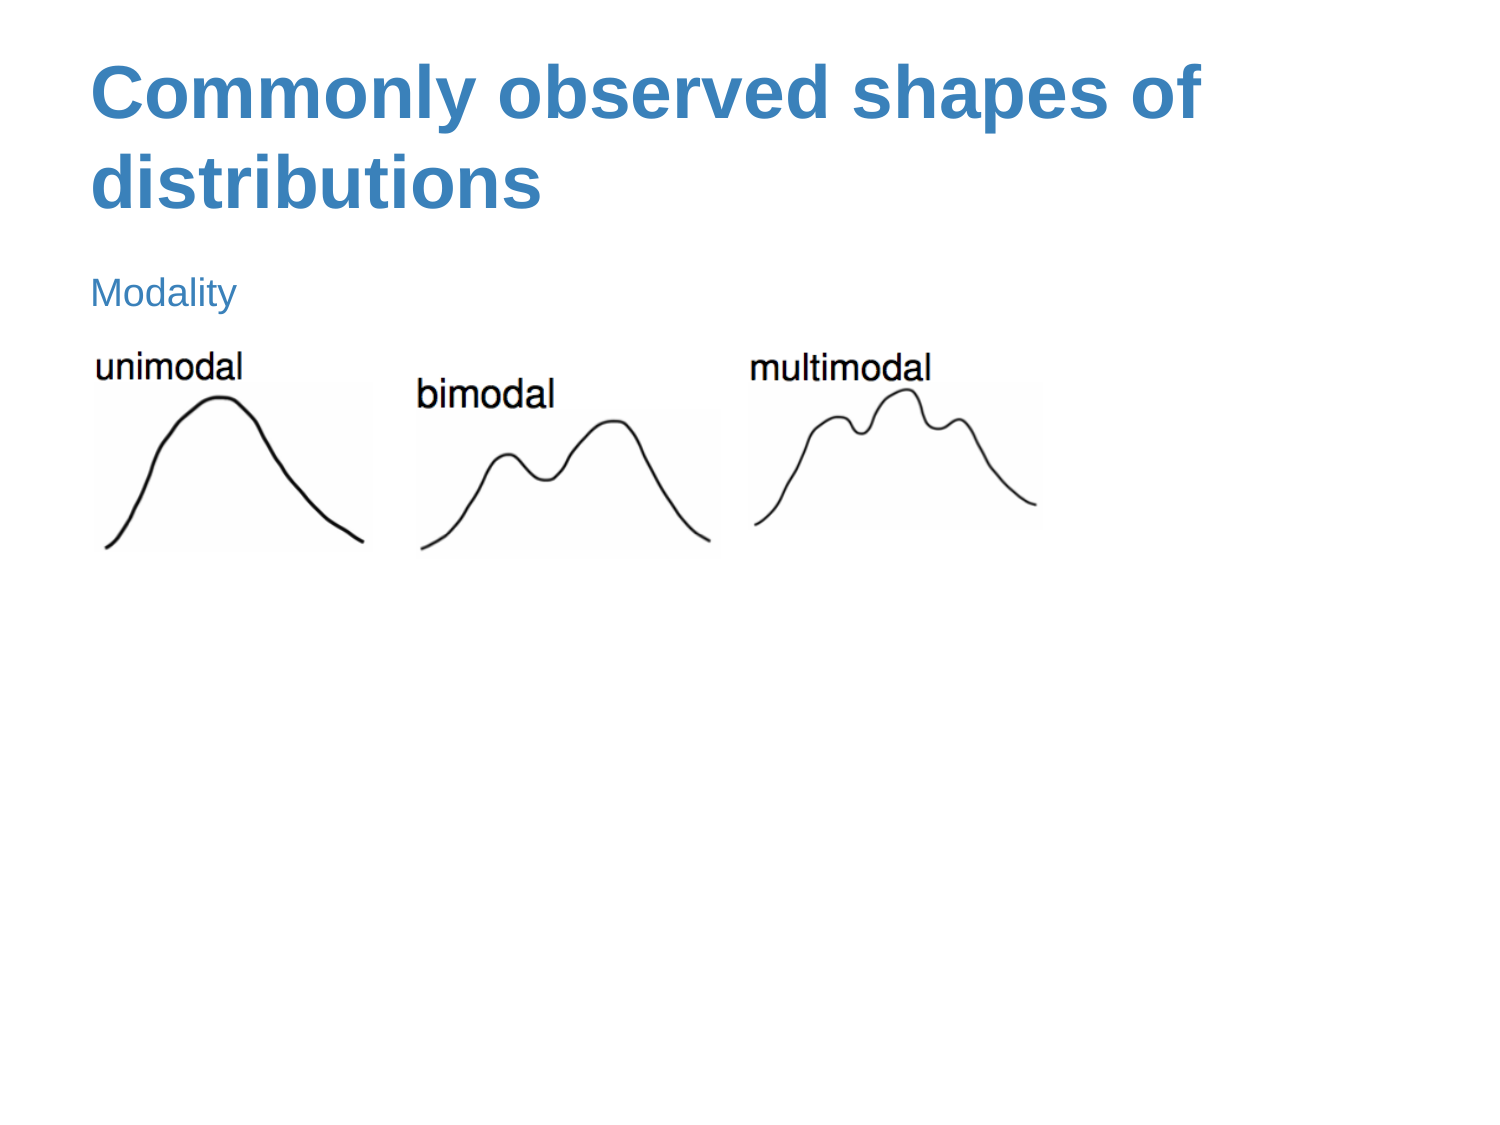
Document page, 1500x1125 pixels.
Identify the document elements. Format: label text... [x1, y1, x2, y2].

title Commonly observed shapes of distributions [75, 62, 1425, 240]
picture [88, 341, 373, 552]
picture [408, 368, 721, 559]
text_box Modality [75, 251, 411, 354]
picture [745, 347, 1046, 539]
